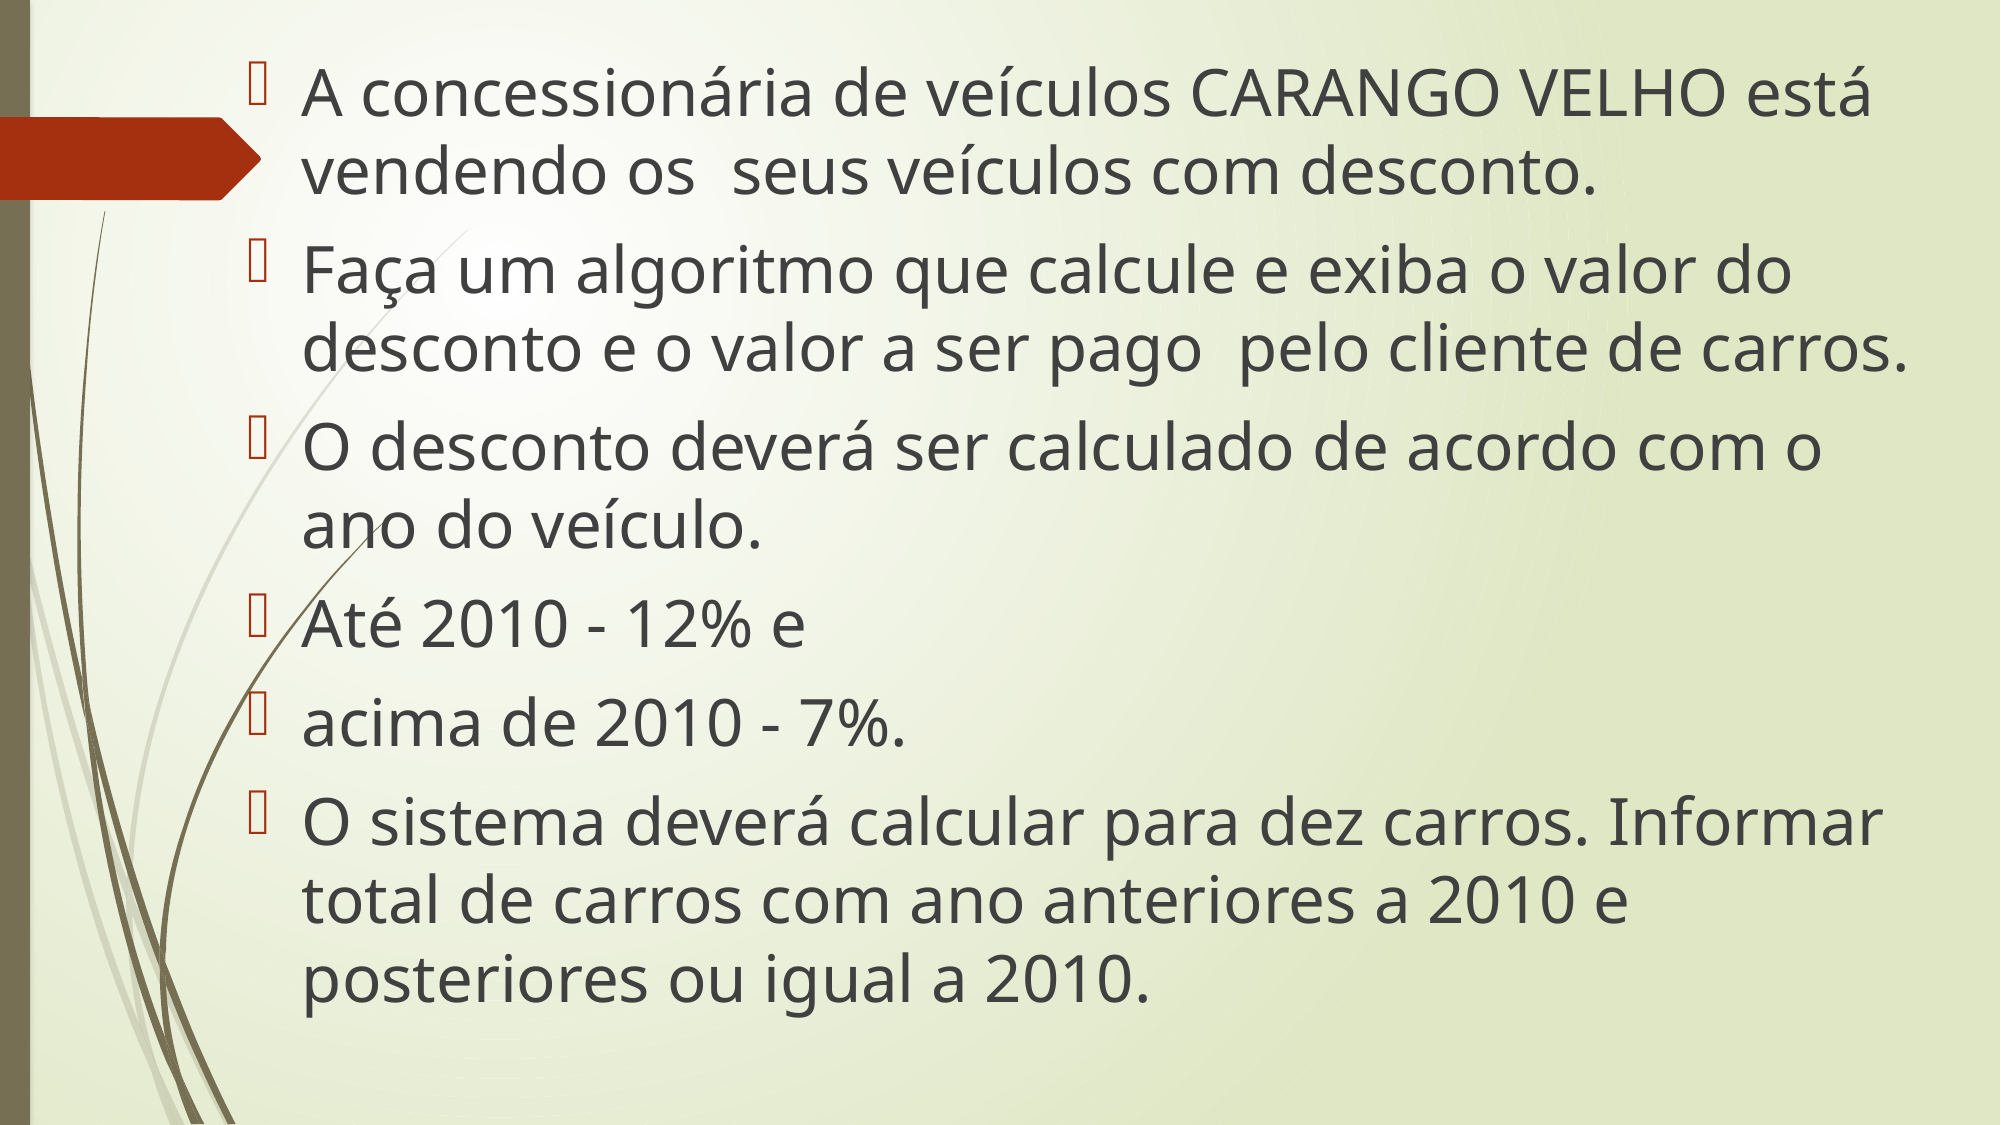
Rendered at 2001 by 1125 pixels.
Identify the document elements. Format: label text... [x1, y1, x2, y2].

list A concessionária de veículos CARANGO VELHO está vendendo os seus veículos com desconto. Faça um algoritmo que calcule e exiba o valor do desconto e o valor a ser pago pelo cliente de carros. O desconto deverá ser calculado de acordo com o ano do veículo. Até 2010 - 12% e acima de 2010 - 7%. O sistema deverá calcular para dez carros. Informar total de carros com ano anteriores a 2010 e posteriores ou igual a 2010. [231, 43, 1957, 1034]
